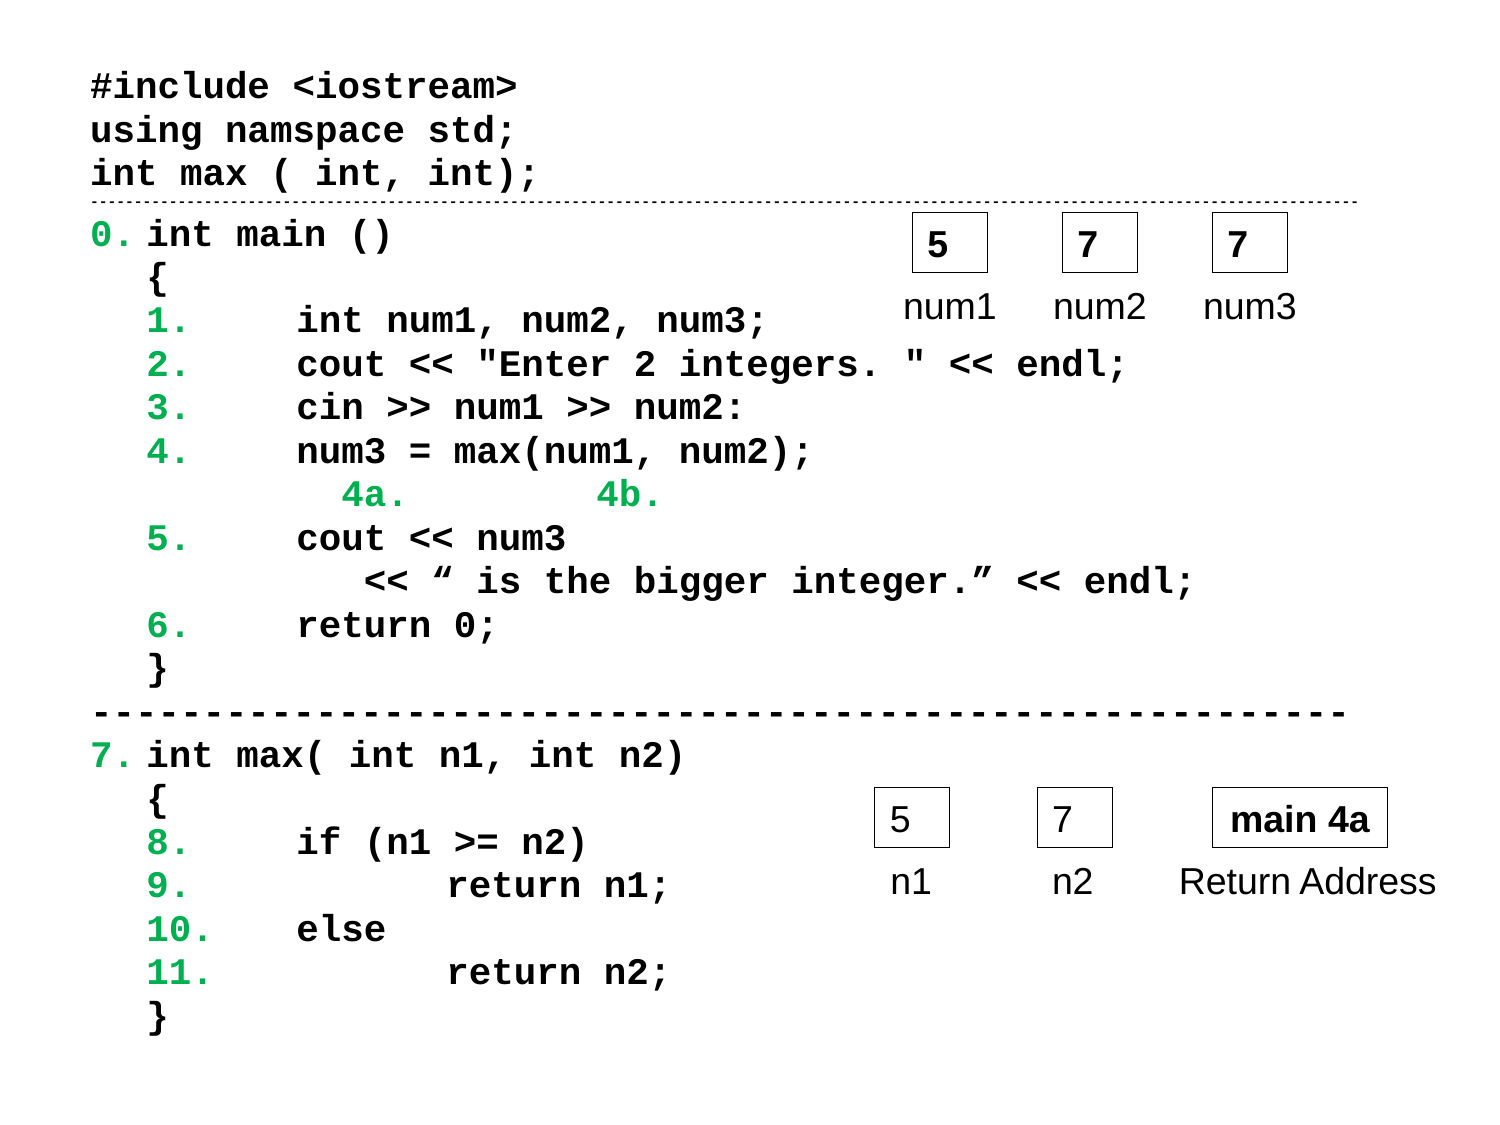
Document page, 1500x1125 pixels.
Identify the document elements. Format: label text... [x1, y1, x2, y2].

text_box 7 [1037, 787, 1113, 848]
text_box 5 [874, 787, 950, 848]
text_box num1 [888, 274, 1012, 335]
text_box main 4a [1212, 787, 1388, 848]
text_box n1 [875, 849, 947, 910]
text_box 7 [1062, 212, 1138, 273]
text_box n2 [1037, 849, 1125, 910]
list #include <iostream> using namspace std; int max ( int, int); ------------------------------------------------------------------------------------------------------------------------------------------------- 0. int main () { 1. int num1, num2, num3; 2. cout << ″Enter 2 integers. ″ << endl; 3. cin >> num1 >> num2: 4. num3 = max(num1, num2); 4a. 4b. 5. cout << num3 << “ is the bigger integer.” << endl; 6. return 0; } -------------------------------------------------------- 7. int max( int n1, int n2) { 8. if (n1 >= n2) 9. return n1; 10. else 11. return n2; } [74, 62, 1426, 1063]
text_box 5 [912, 212, 988, 273]
text_box 7 [1212, 212, 1288, 273]
text_box num3 [1188, 274, 1312, 335]
text_box Return Address [1164, 849, 1452, 910]
text_box num2 [1038, 274, 1162, 335]
